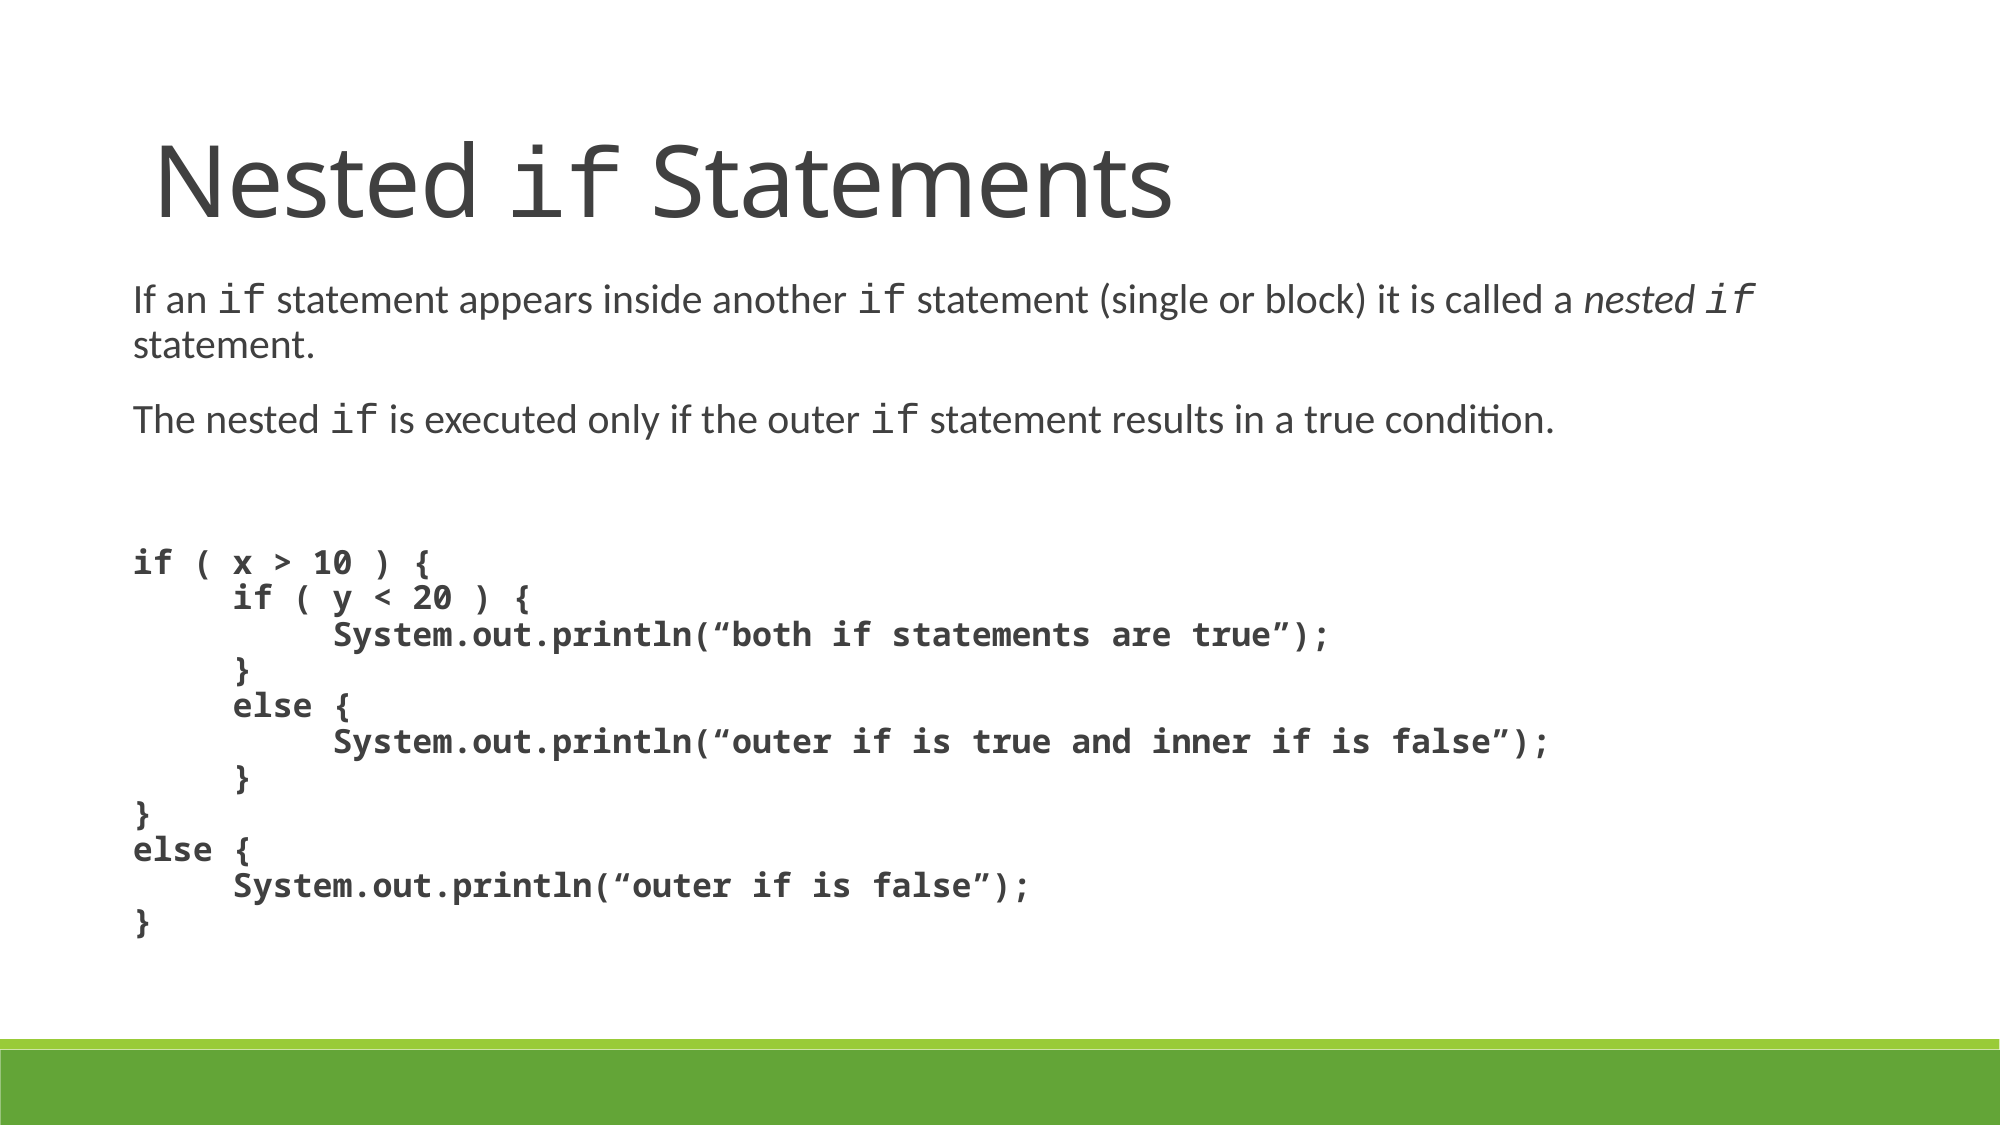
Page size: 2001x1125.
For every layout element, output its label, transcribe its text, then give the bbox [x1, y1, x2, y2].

list If an if statement appears inside another if statement (single or block) it is called a nested if statement. The nested if is executed only if the outer if statement results in a true condition. if ( x > 10 ) { if ( y < 20 ) { System.out.println(“both if statements are true”); } else { System.out.println(“outer if is true and inner if is false”); } } else { System.out.println(“outer if is false”); } [117, 270, 1843, 985]
title Nested if Statements [137, 27, 1863, 246]
